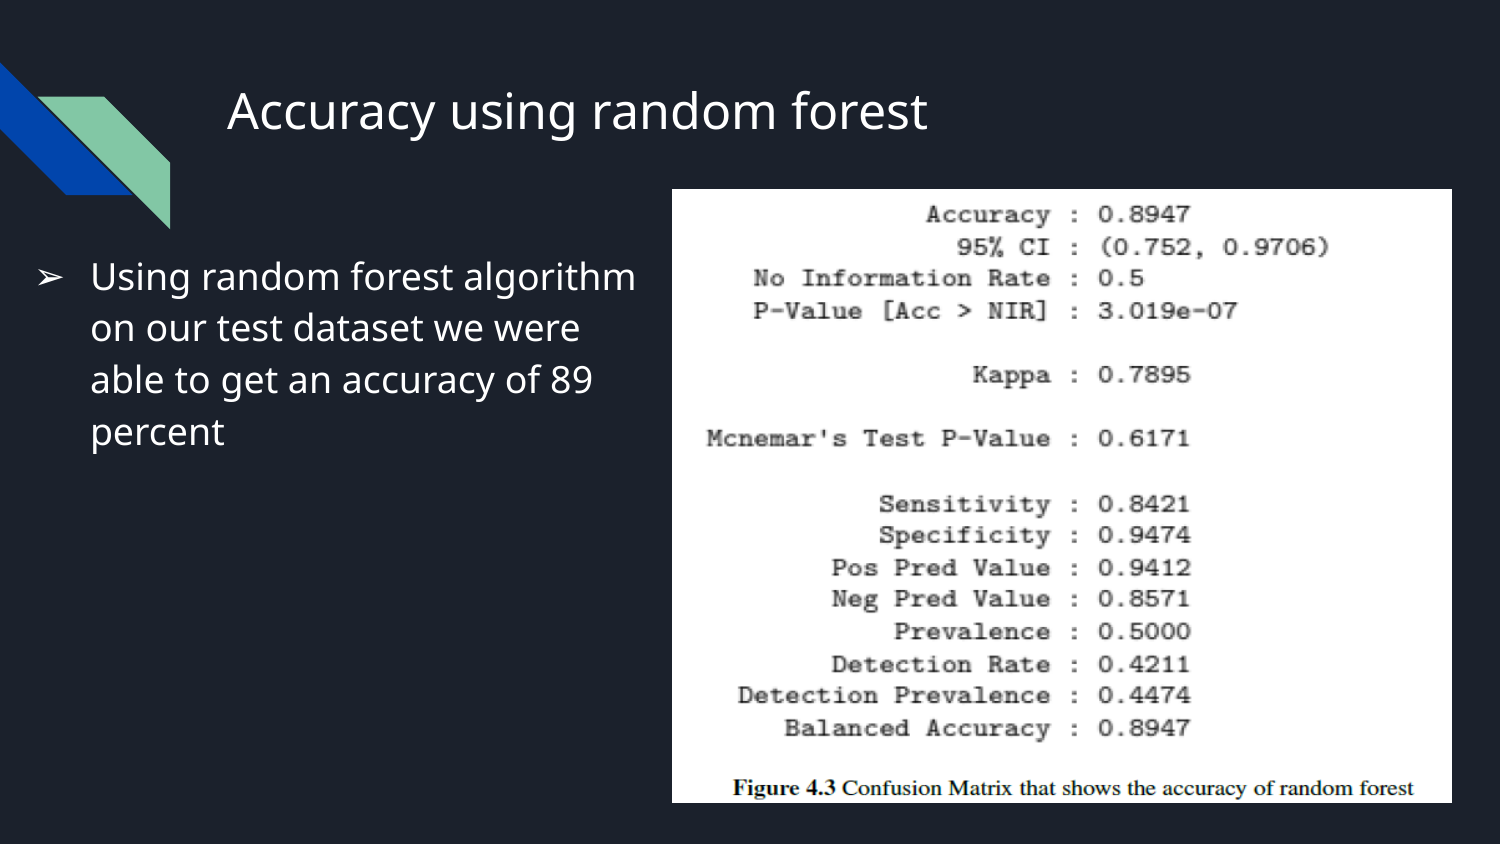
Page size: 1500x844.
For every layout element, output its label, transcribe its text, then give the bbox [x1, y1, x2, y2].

list Using random forest algorithm on our test dataset we were able to get an accuracy of 89 percent [0, 230, 665, 776]
title Accuracy using random forest [212, 64, 1368, 215]
picture [672, 189, 1452, 803]
